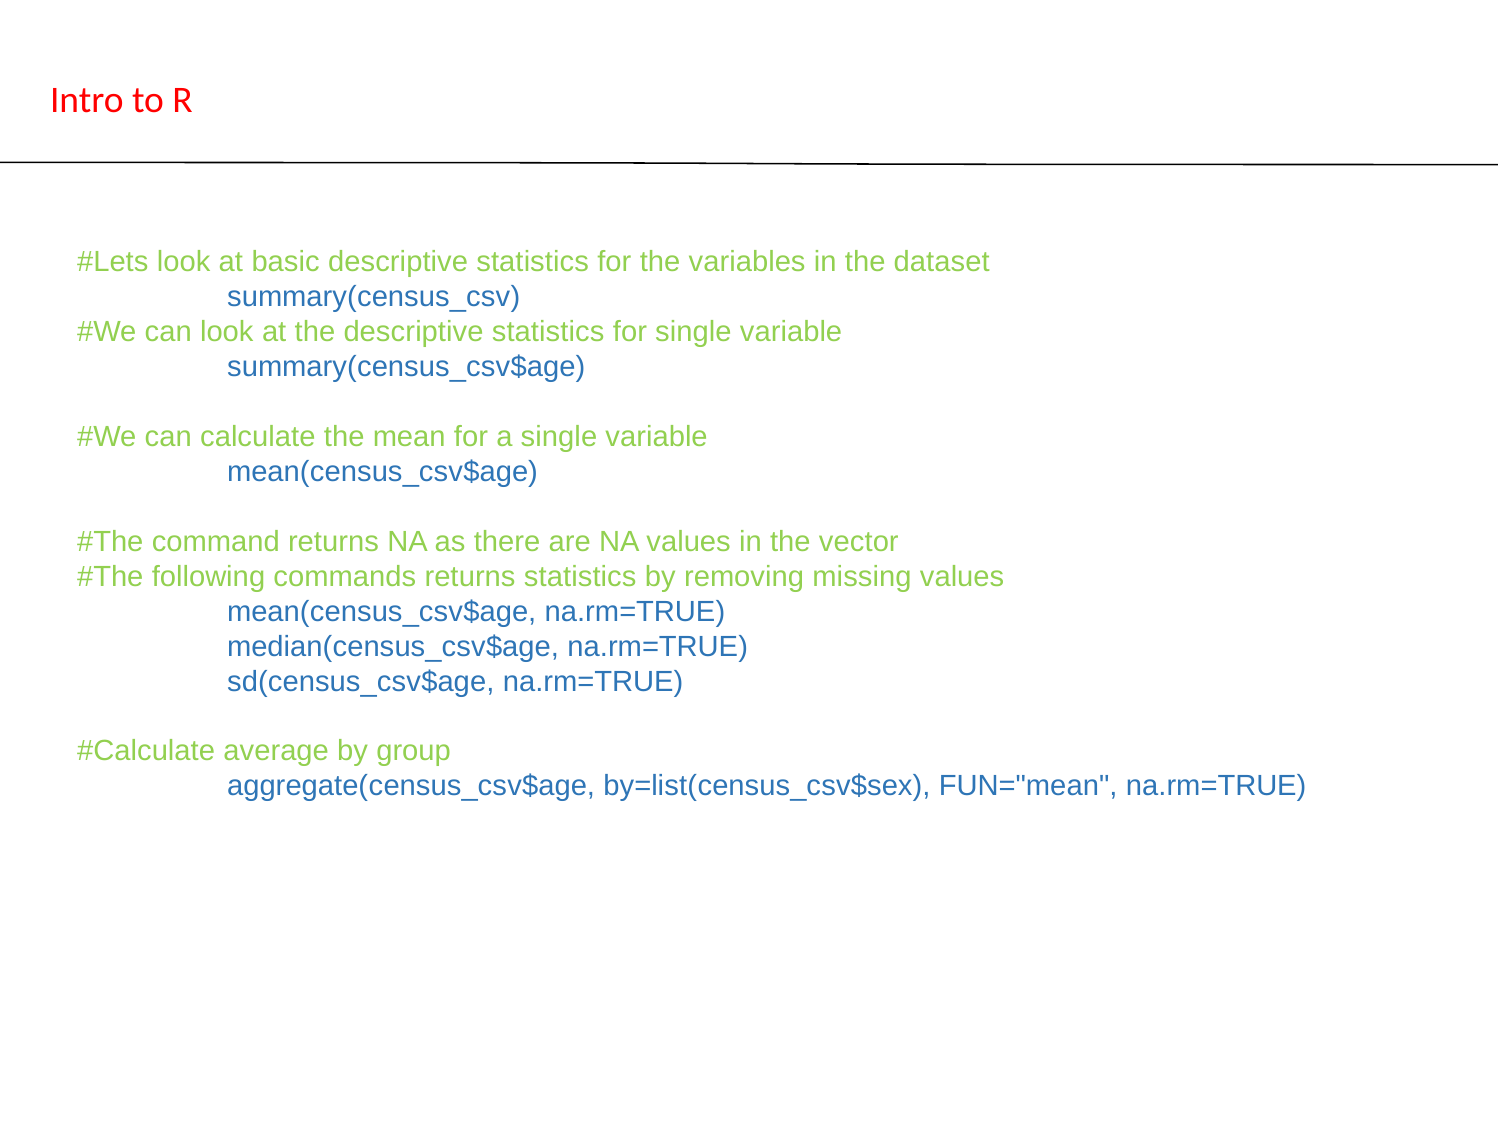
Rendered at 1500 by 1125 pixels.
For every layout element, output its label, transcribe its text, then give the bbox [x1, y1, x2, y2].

title Intro to R [35, 62, 660, 138]
text_box #Lets look at basic descriptive statistics for the variables in the dataset summary(census_csv) #We can look at the descriptive statistics for single variable summary(census_csv$age) #We can calculate the mean for a single variable mean(census_csv$age) #The command returns NA as there are NA values in the vector #The following commands returns statistics by removing missing values mean(census_csv$age, na.rm=TRUE) median(census_csv$age, na.rm=TRUE) sd(census_csv$age, na.rm=TRUE) #Calculate average by group aggregate(census_csv$age, by=list(census_csv$sex), FUN="mean", na.rm=TRUE) [62, 199, 1395, 844]
